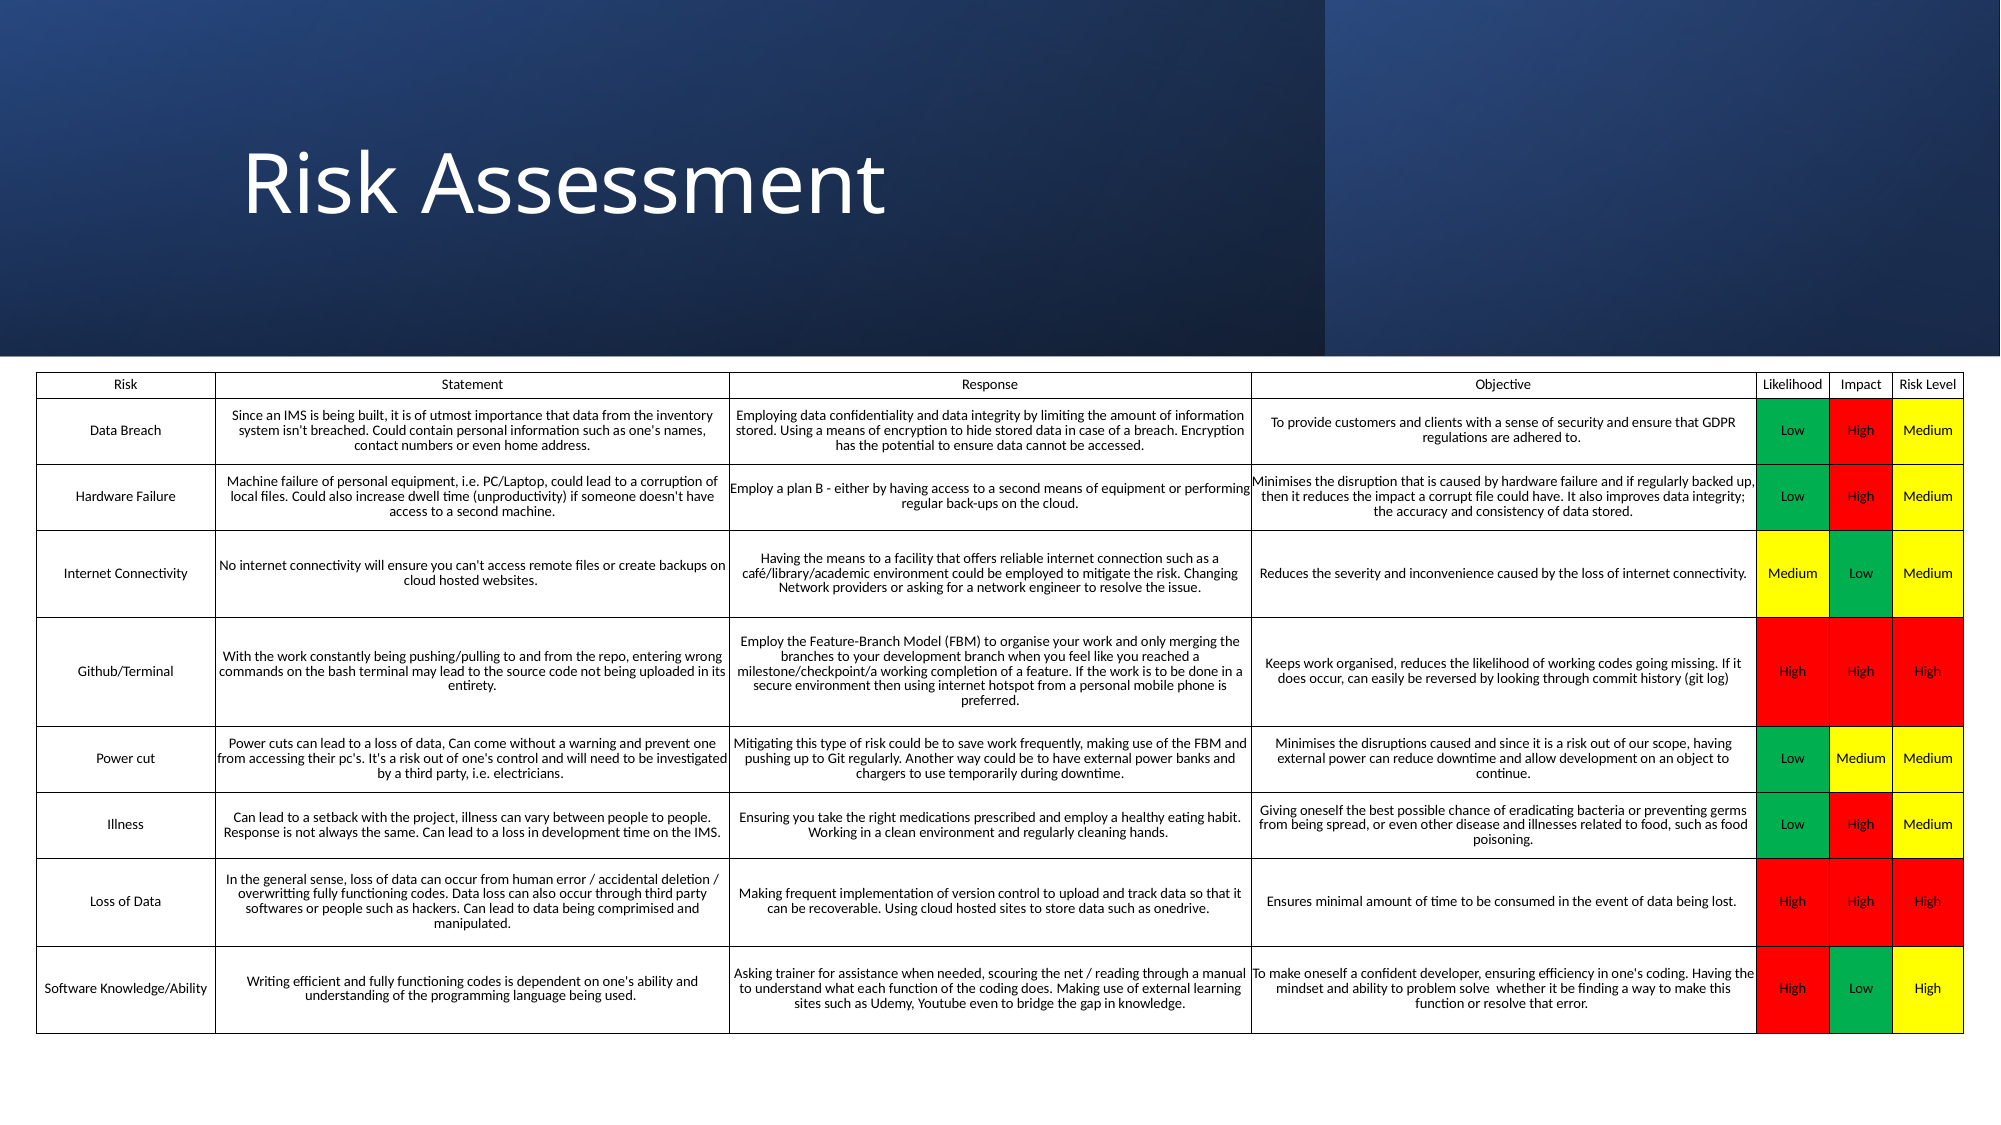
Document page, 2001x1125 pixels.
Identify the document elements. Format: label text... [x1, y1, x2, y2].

table_cell Machine failure of personal equipment, i.e. PC/Laptop, could lead to a corruption of local files. Could also increase dwell time (unproductivity) if someone doesn't have access to a second machine. [216, 465, 729, 530]
table_cell Software Knowledge/Ability [37, 947, 215, 1033]
table_cell High [1830, 859, 1892, 946]
table_cell Medium [1893, 793, 1963, 858]
table_header Likelihood [1757, 373, 1829, 398]
table_cell Internet Connectivity [37, 531, 215, 617]
table_header Response [730, 373, 1251, 398]
table_cell Medium [1830, 727, 1892, 792]
table_cell With the work constantly being pushing/pulling to and from the repo, entering wrong commands on the bash terminal may lead to the source code not being uploaded in its entirety. [216, 618, 729, 726]
table_cell High [1757, 947, 1829, 1033]
table_cell Low [1757, 399, 1829, 464]
table_cell Minimises the disruption that is caused by hardware failure and if regularly backed up, then it reduces the impact a corrupt file could have. It also improves data integrity; the accuracy and consistency of data stored. [1252, 465, 1756, 530]
table_cell Loss of Data [37, 859, 215, 946]
table_cell Ensures minimal amount of time to be consumed in the event of data being lost. [1252, 859, 1756, 946]
table_cell Medium [1757, 531, 1829, 617]
table_header Risk Level [1893, 373, 1963, 398]
table_cell Power cut [37, 727, 215, 792]
table_header Statement [216, 373, 729, 398]
table_cell Data Breach [37, 399, 215, 464]
table_cell To provide customers and clients with a sense of security and ensure that GDPR regulations are adhered to. [1252, 399, 1756, 464]
table_cell Low [1830, 947, 1892, 1033]
table_cell Medium [1893, 727, 1963, 792]
table_cell Since an IMS is being built, it is of utmost importance that data from the inventory system isn't breached. Could contain personal information such as one's names, contact numbers or even home address. [216, 399, 729, 464]
table_cell Can lead to a setback with the project, illness can vary between people to people. Response is not always the same. Can lead to a loss in development time on the IMS. [216, 793, 729, 858]
table_cell High [1830, 793, 1892, 858]
table_cell High [1757, 859, 1829, 946]
table_cell Low [1757, 793, 1829, 858]
table_cell High [1893, 859, 1963, 946]
table_cell High [1830, 399, 1892, 464]
table_cell To make oneself a confident developer, ensuring efficiency in one's coding. Having the mindset and ability to problem solve whether it be finding a way to make this function or resolve that error. [1252, 947, 1756, 1033]
table_cell Medium [1893, 465, 1963, 530]
table_cell Asking trainer for assistance when needed, scouring the net / reading through a manual to understand what each function of the coding does. Making use of external learning sites such as Udemy, Youtube even to bridge the gap in knowledge. [730, 947, 1251, 1033]
table_cell Having the means to a facility that offers reliable internet connection such as a café/library/academic environment could be employed to mitigate the risk. Changing Network providers or asking for a network engineer to resolve the issue. [730, 531, 1251, 617]
table_cell High [1830, 618, 1892, 726]
table_cell High [1893, 618, 1963, 726]
table_cell High [1893, 947, 1963, 1033]
title Risk Assessment [226, 57, 1822, 316]
table_cell In the general sense, loss of data can occur from human error / accidental deletion / overwritting fully functioning codes. Data loss can also occur through third party softwares or people such as hackers. Can lead to data being comprimised and manipulated. [216, 859, 729, 946]
table_cell Illness [37, 793, 215, 858]
table_header Risk [37, 373, 215, 398]
table_cell Employing data confidentiality and data integrity by limiting the amount of information stored. Using a means of encryption to hide stored data in case of a breach. Encryption has the potential to ensure data cannot be accessed. [730, 399, 1251, 464]
table_cell Low [1830, 531, 1892, 617]
table_cell Medium [1893, 531, 1963, 617]
table_cell Employ the Feature-Branch Model (FBM) to organise your work and only merging the branches to your development branch when you feel like you reached a milestone/checkpoint/a working completion of a feature. If the work is to be done in a secure environment then using internet hotspot from a personal mobile phone is preferred. [730, 618, 1251, 726]
text_box [0, 357, 2000, 1125]
table_cell Making frequent implementation of version control to upload and track data so that it can be recoverable. Using cloud hosted sites to store data such as onedrive. [730, 859, 1251, 946]
table_cell Ensuring you take the right medications prescribed and employ a healthy eating habit. Working in a clean environment and regularly cleaning hands. [730, 793, 1251, 858]
table_cell Mitigating this type of risk could be to save work frequently, making use of the FBM and pushing up to Git regularly. Another way could be to have external power banks and chargers to use temporarily during downtime. [730, 727, 1251, 792]
text_box [0, 0, 2000, 357]
table_cell Reduces the severity and inconvenience caused by the loss of internet connectivity. [1252, 531, 1756, 617]
table_cell Minimises the disruptions caused and since it is a risk out of our scope, having external power can reduce downtime and allow development on an object to continue. [1252, 727, 1756, 792]
table_cell High [1830, 465, 1892, 530]
table_cell Employ a plan B - either by having access to a second means of equipment or performing regular back-ups on the cloud. [730, 465, 1251, 530]
table_cell Low [1757, 465, 1829, 530]
table_cell Keeps work organised, reduces the likelihood of working codes going missing. If it does occur, can easily be reversed by looking through commit history (git log) [1252, 618, 1756, 726]
table_header Objective [1252, 373, 1756, 398]
table_cell Medium [1893, 399, 1963, 464]
table_cell Hardware Failure [37, 465, 215, 530]
table_cell Giving oneself the best possible chance of eradicating bacteria or preventing germs from being spread, or even other disease and illnesses related to food, such as food poisoning. [1252, 793, 1756, 858]
table_cell Power cuts can lead to a loss of data, Can come without a warning and prevent one from accessing their pc's. It's a risk out of one's control and will need to be investigated by a third party, i.e. electricians. [216, 727, 729, 792]
table_cell Low [1757, 727, 1829, 792]
table_cell Writing efficient and fully functioning codes is dependent on one's ability and understanding of the programming language being used. [216, 947, 729, 1033]
table_cell Github/Terminal [37, 618, 215, 726]
table_header Impact [1830, 373, 1892, 398]
table_cell High [1757, 618, 1829, 726]
table_cell No internet connectivity will ensure you can't access remote files or create backups on cloud hosted websites. [216, 531, 729, 617]
